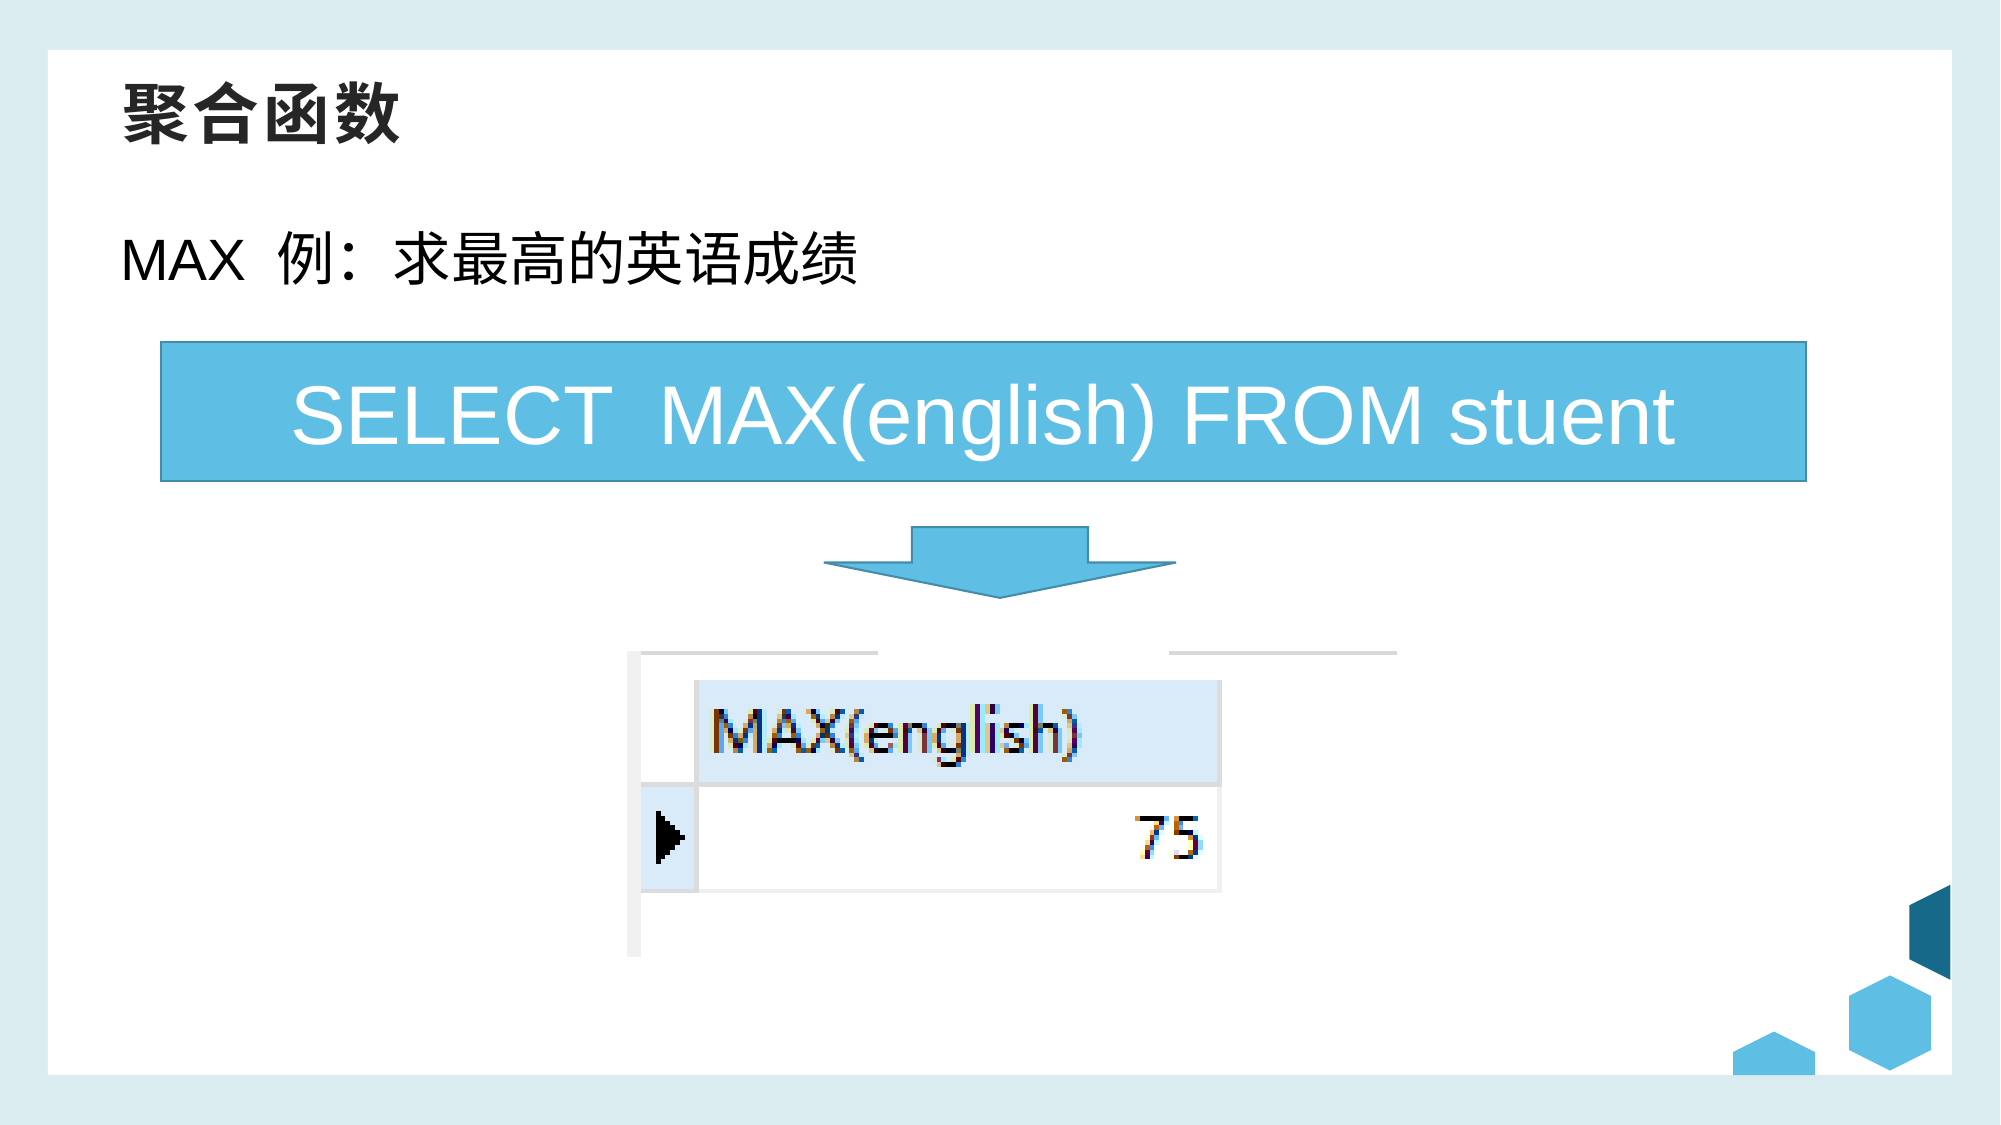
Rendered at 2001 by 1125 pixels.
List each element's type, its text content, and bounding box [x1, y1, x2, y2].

text_box SELECT MAX(english) FROM stuent [160, 341, 1807, 482]
text_box MAX 例：求最高的英语成绩 [105, 215, 1879, 300]
text_box [823, 526, 1177, 599]
picture [603, 651, 1397, 957]
title 聚合函数 [105, 52, 1685, 172]
